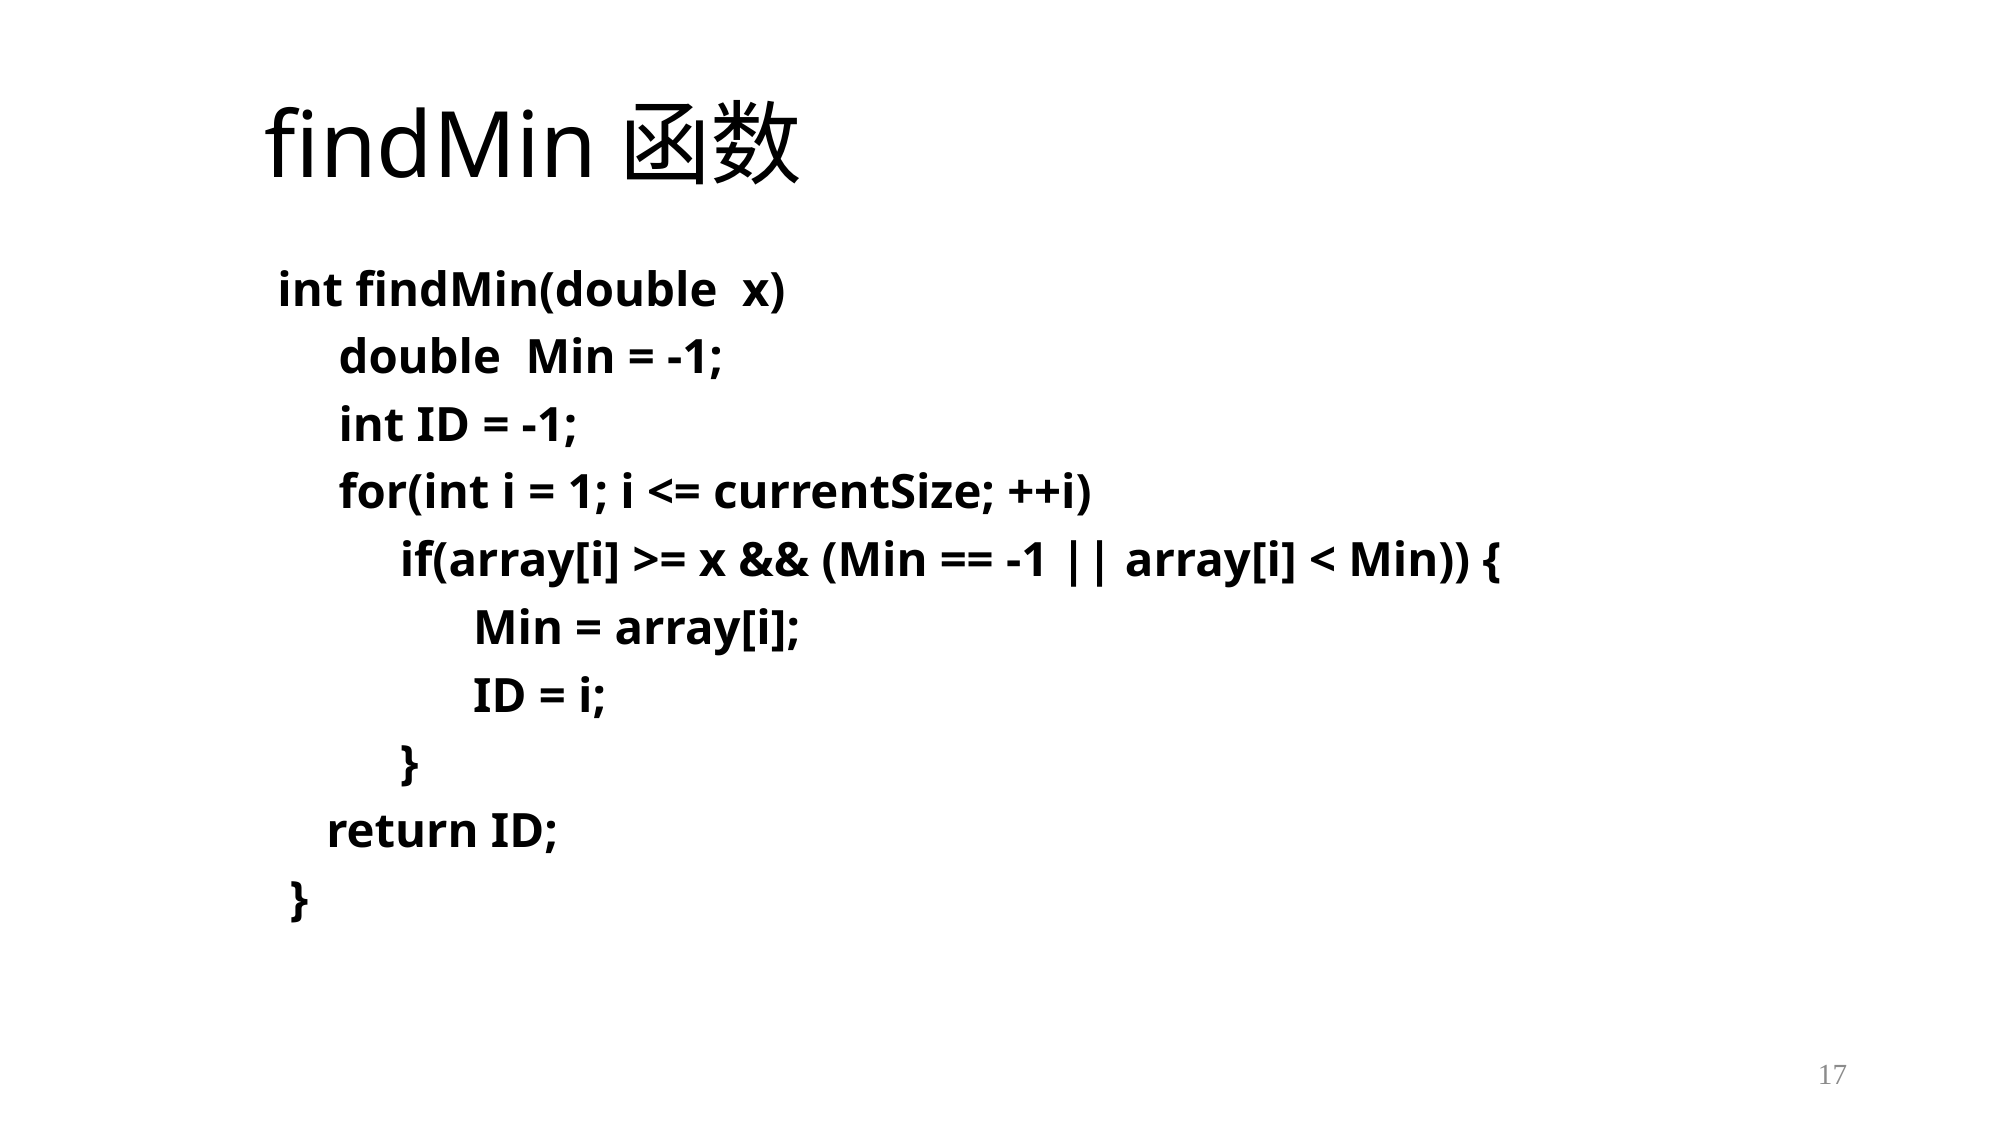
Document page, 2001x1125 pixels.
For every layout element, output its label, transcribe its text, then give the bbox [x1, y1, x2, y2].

title findMin函数 [249, 54, 1525, 242]
slide_number 17 [1412, 1042, 1863, 1103]
list int findMin(double x) double Min = -1; int ID = -1; for(int i = 1; i <= currentSize; ++i) if(array[i] >= x && (Min == -1 || array[i] < Min)) { Min = array[i]; ID = i; } return ID; } [249, 257, 1750, 933]
